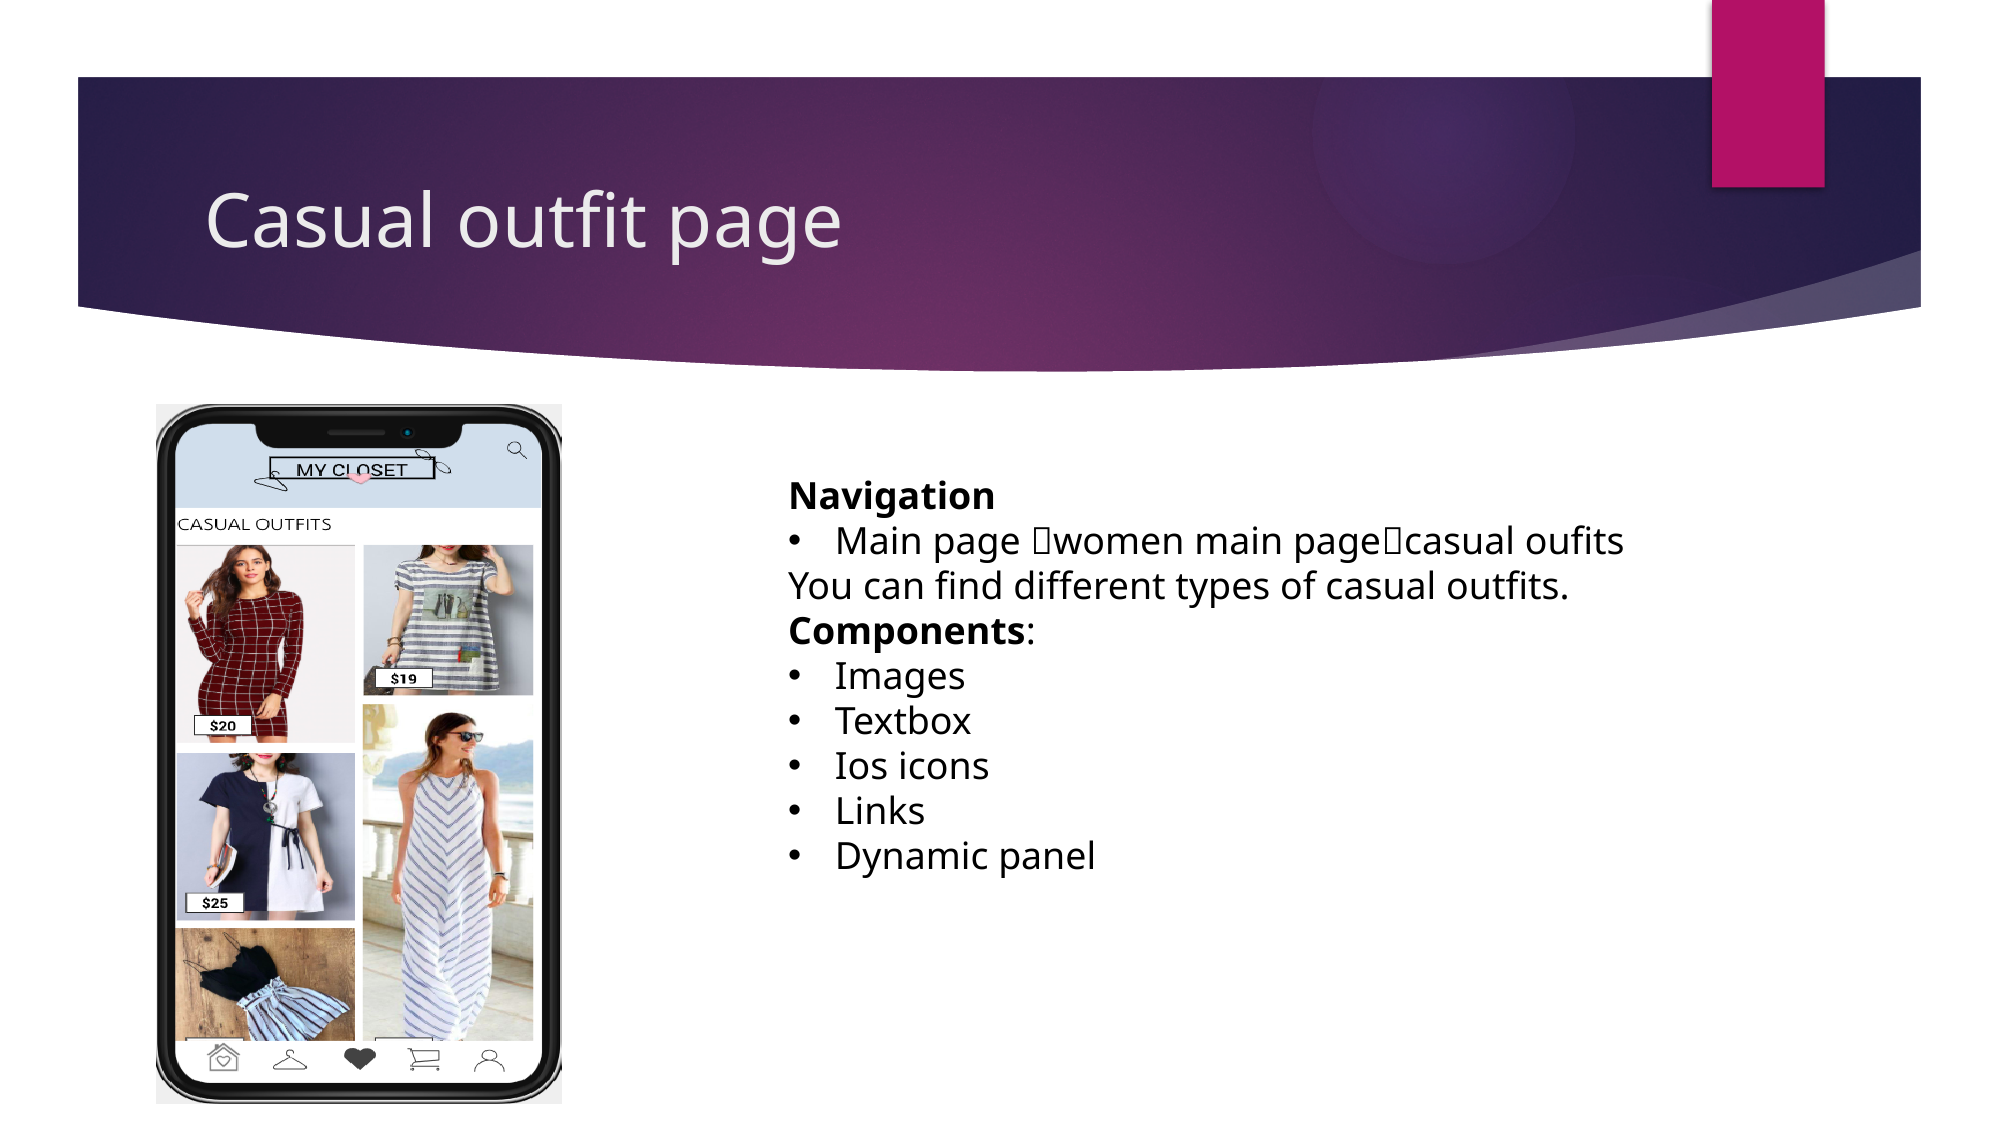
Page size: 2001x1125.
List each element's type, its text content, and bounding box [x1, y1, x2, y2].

text_box Navigation Main page women main pagecasual oufits You can find different types of casual outfits. Components: Images Textbox Ios icons Links Dynamic panel [773, 464, 1640, 975]
title Casual outfit page [189, 159, 1627, 276]
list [156, 404, 562, 1104]
